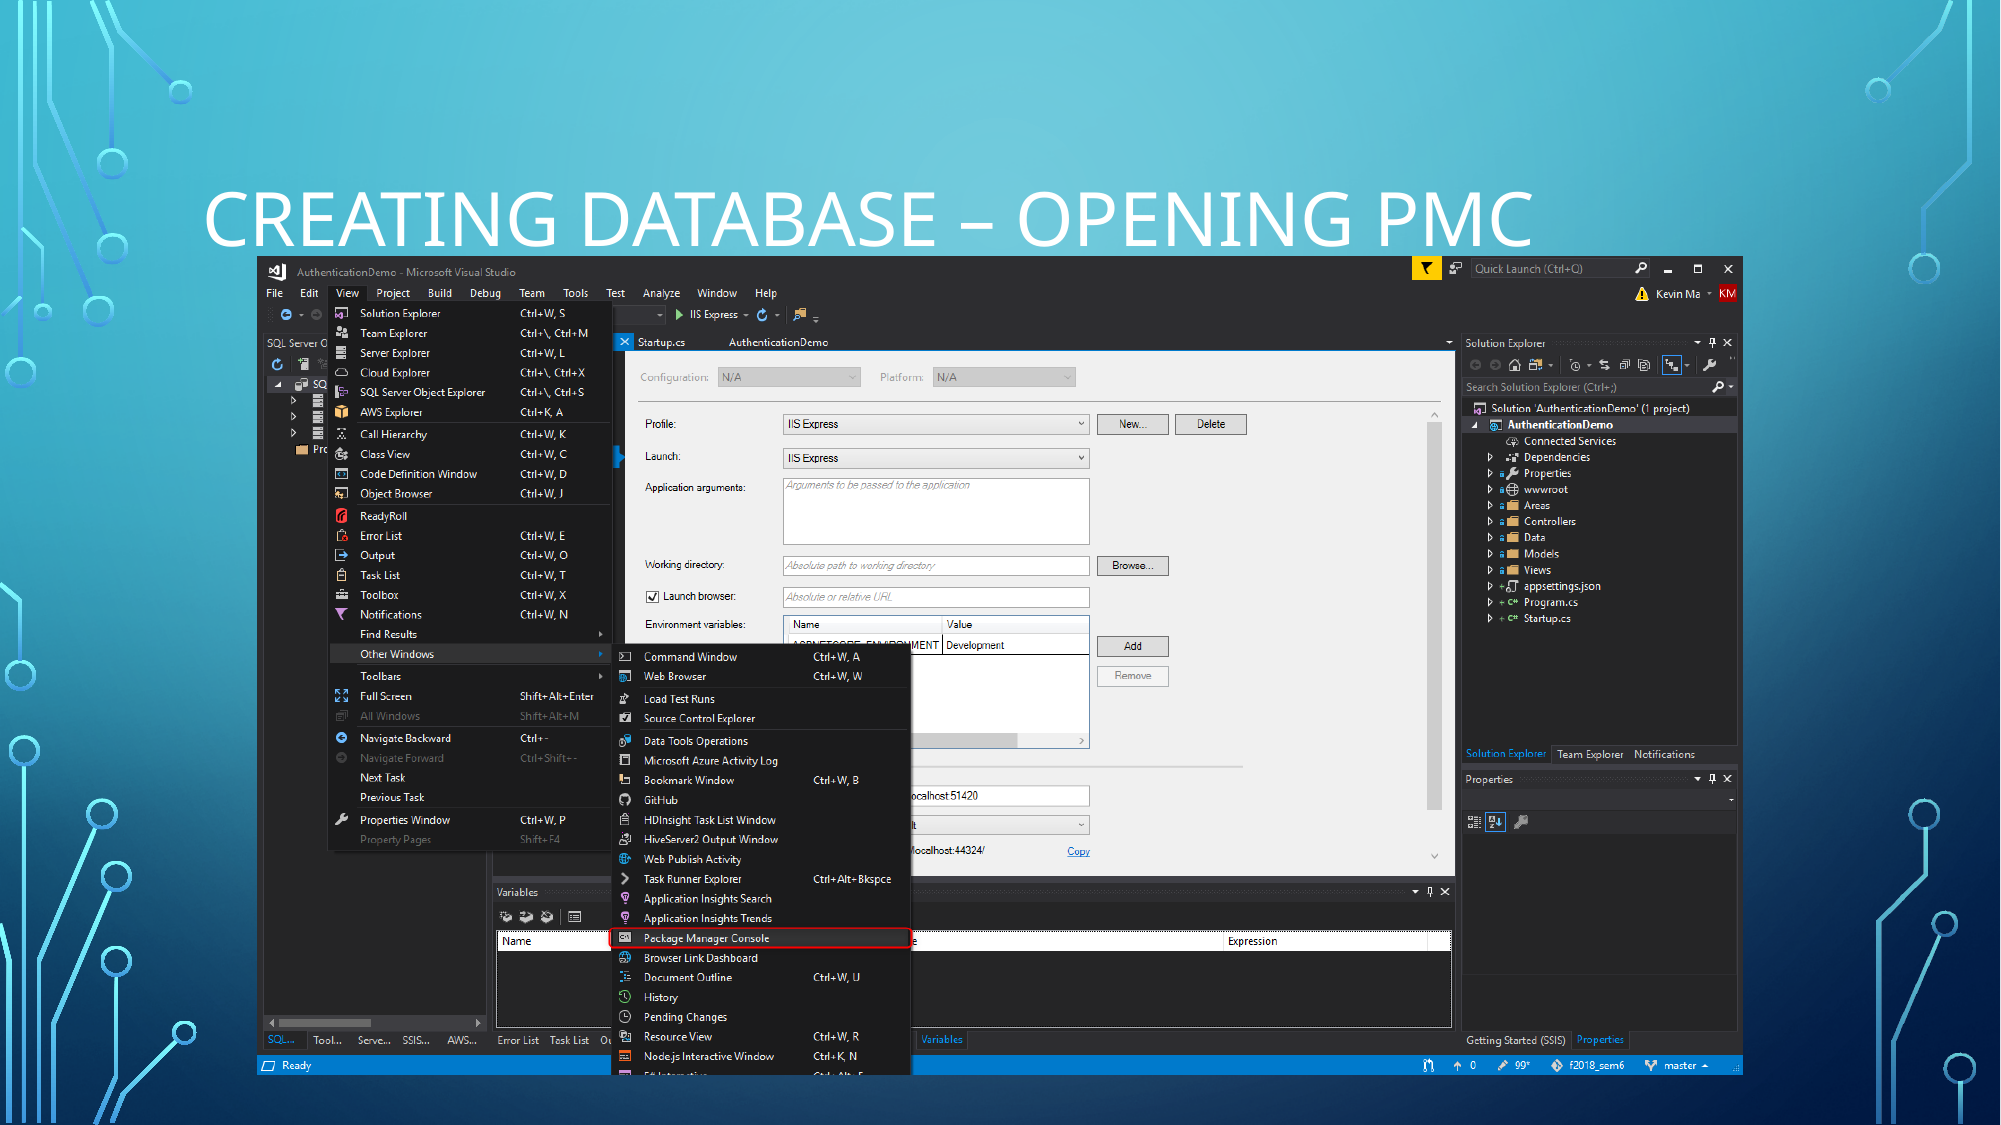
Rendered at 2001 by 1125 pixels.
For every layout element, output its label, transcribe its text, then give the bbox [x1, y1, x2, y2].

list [256, 256, 1743, 1076]
title Creating Database – Opening PMC [187, 101, 1813, 344]
